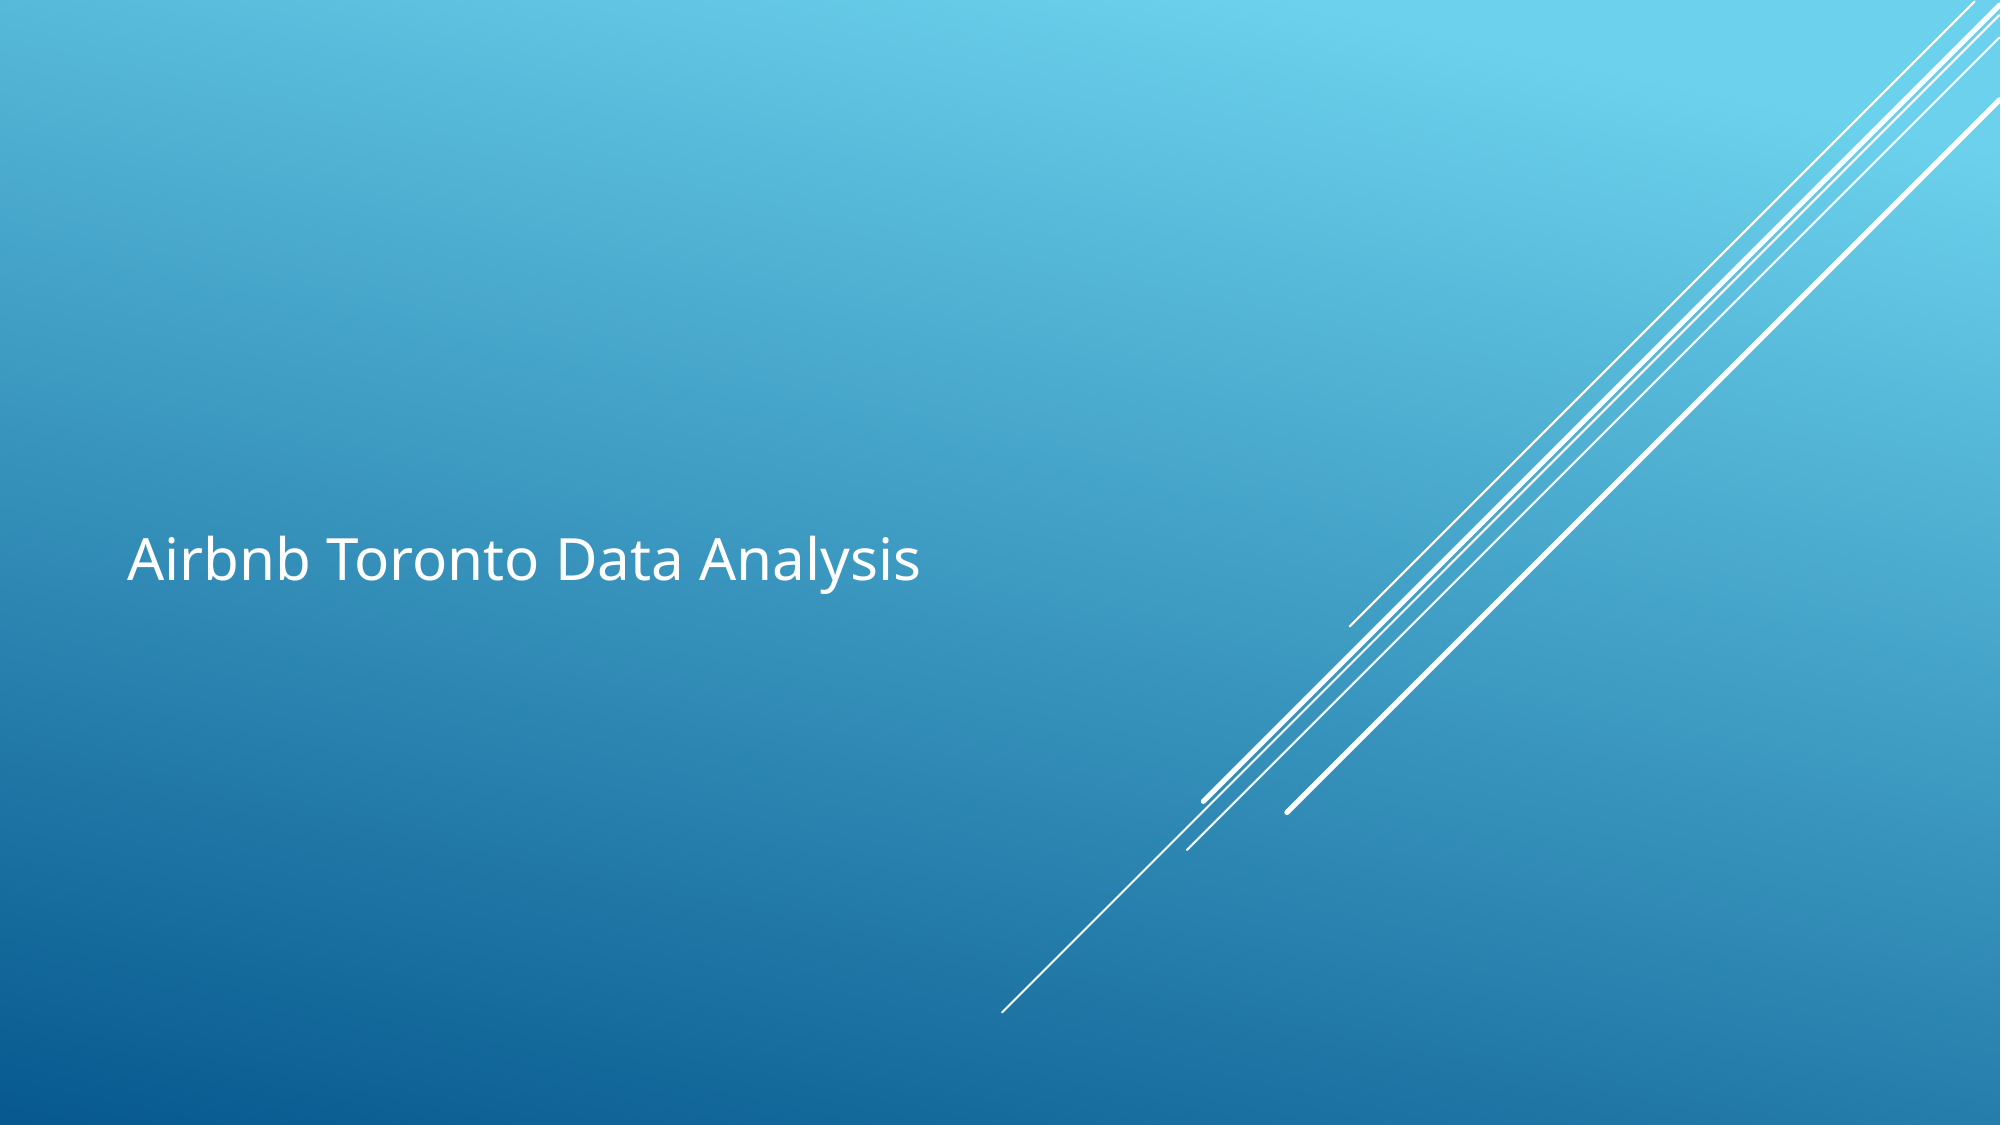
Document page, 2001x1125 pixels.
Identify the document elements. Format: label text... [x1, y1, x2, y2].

title Airbnb Toronto Data Analysis [112, 112, 1425, 600]
